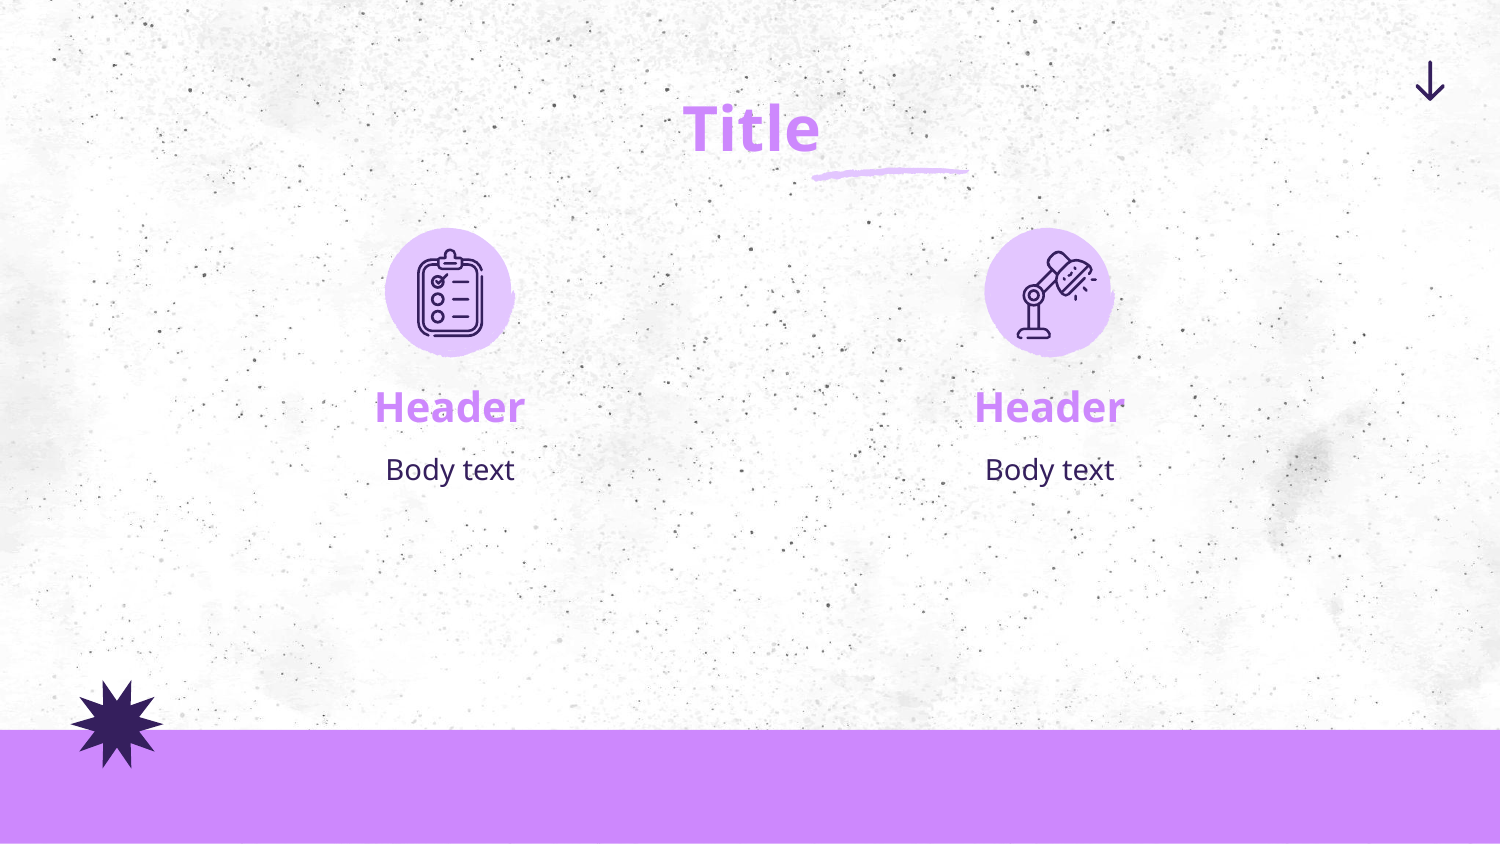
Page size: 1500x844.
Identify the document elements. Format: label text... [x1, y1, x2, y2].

text_box [811, 167, 970, 182]
subtitle Body text [211, 446, 689, 655]
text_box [384, 227, 516, 358]
subtitle Body text [811, 446, 1289, 655]
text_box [983, 227, 1116, 358]
title Title [120, 73, 1384, 168]
text_box [70, 679, 164, 769]
subtitle Header [811, 375, 1289, 446]
subtitle Header [211, 375, 689, 446]
picture [0, 0, 1500, 729]
text_box [1415, 60, 1445, 101]
